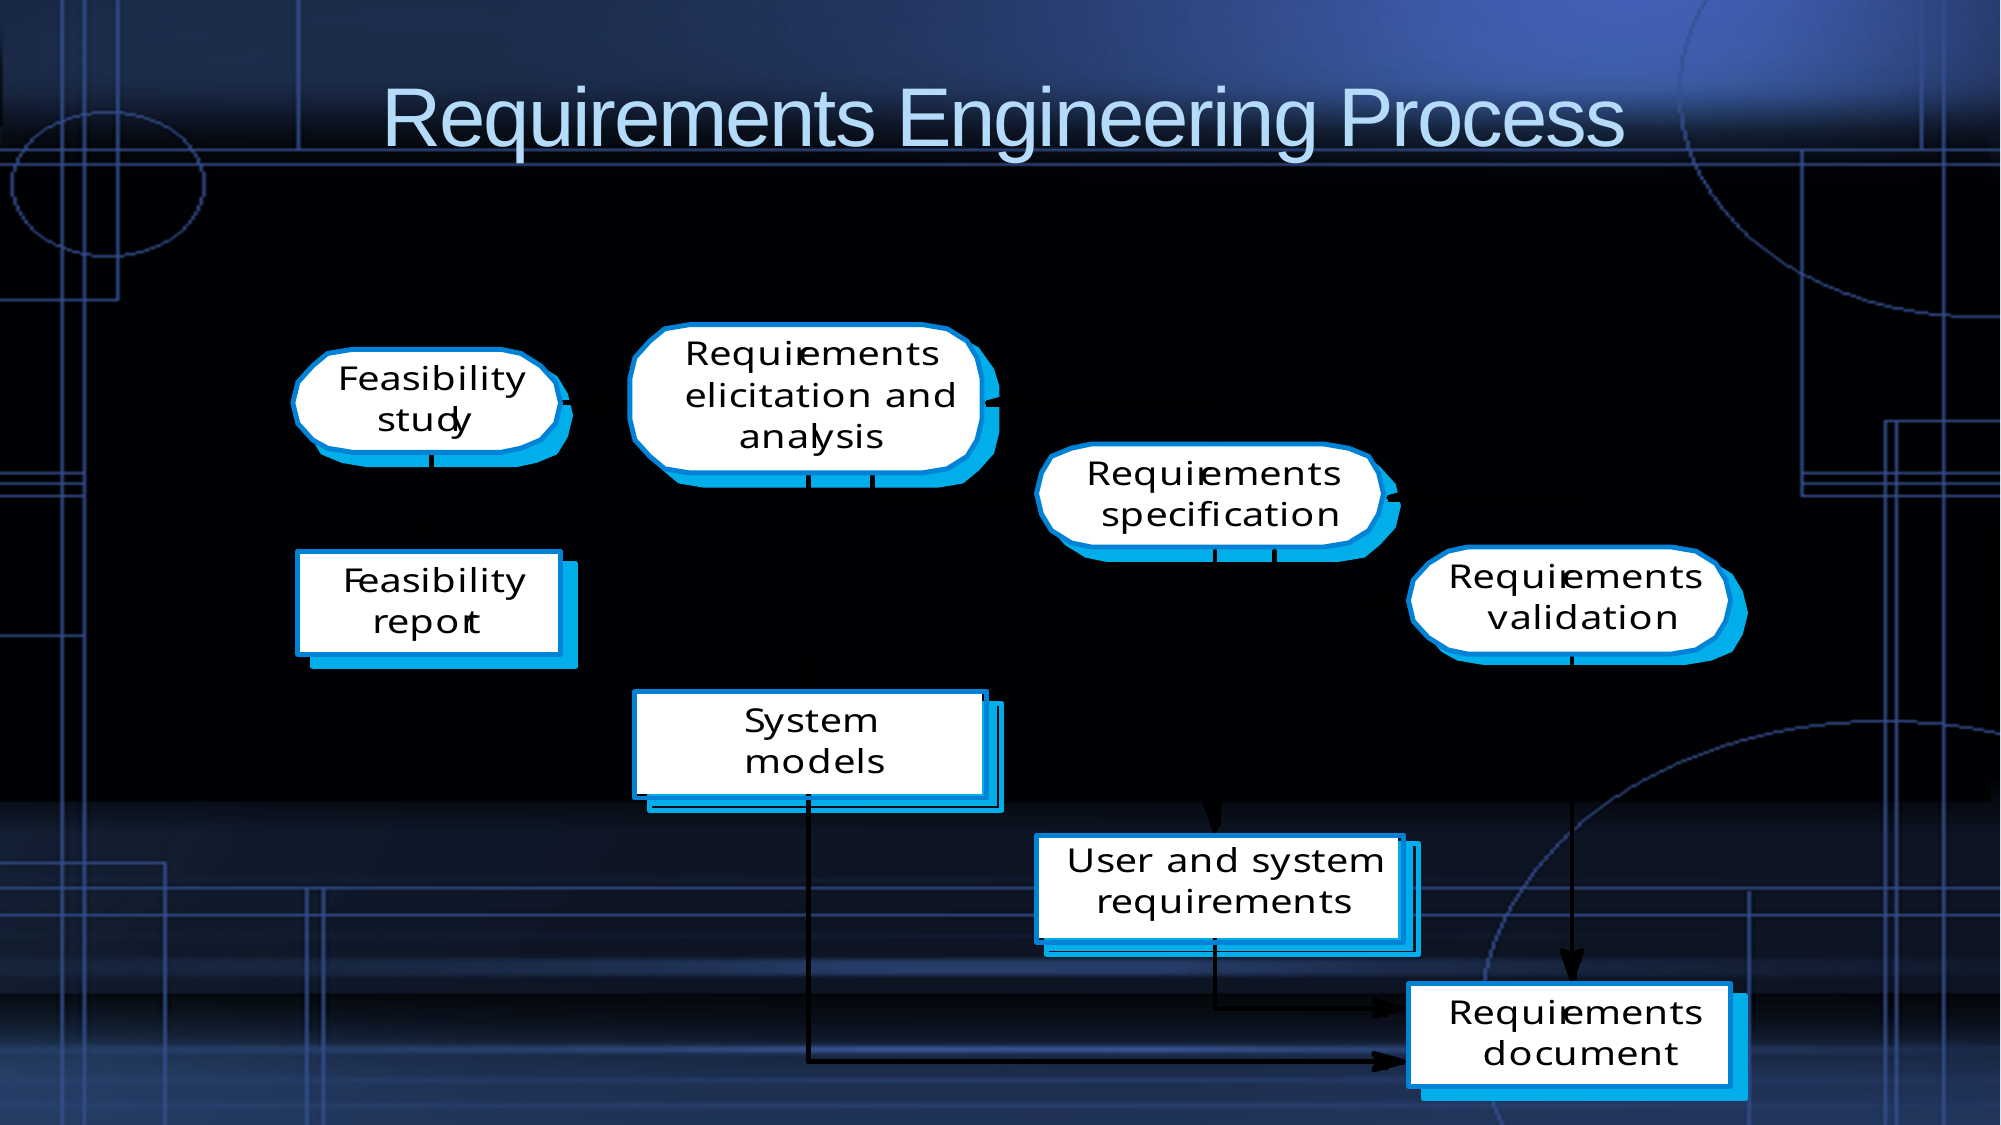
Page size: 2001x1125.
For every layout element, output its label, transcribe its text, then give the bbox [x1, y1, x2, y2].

title Requirements Engineering Process [367, 55, 1768, 303]
picture [0, 0, 2001, 1125]
